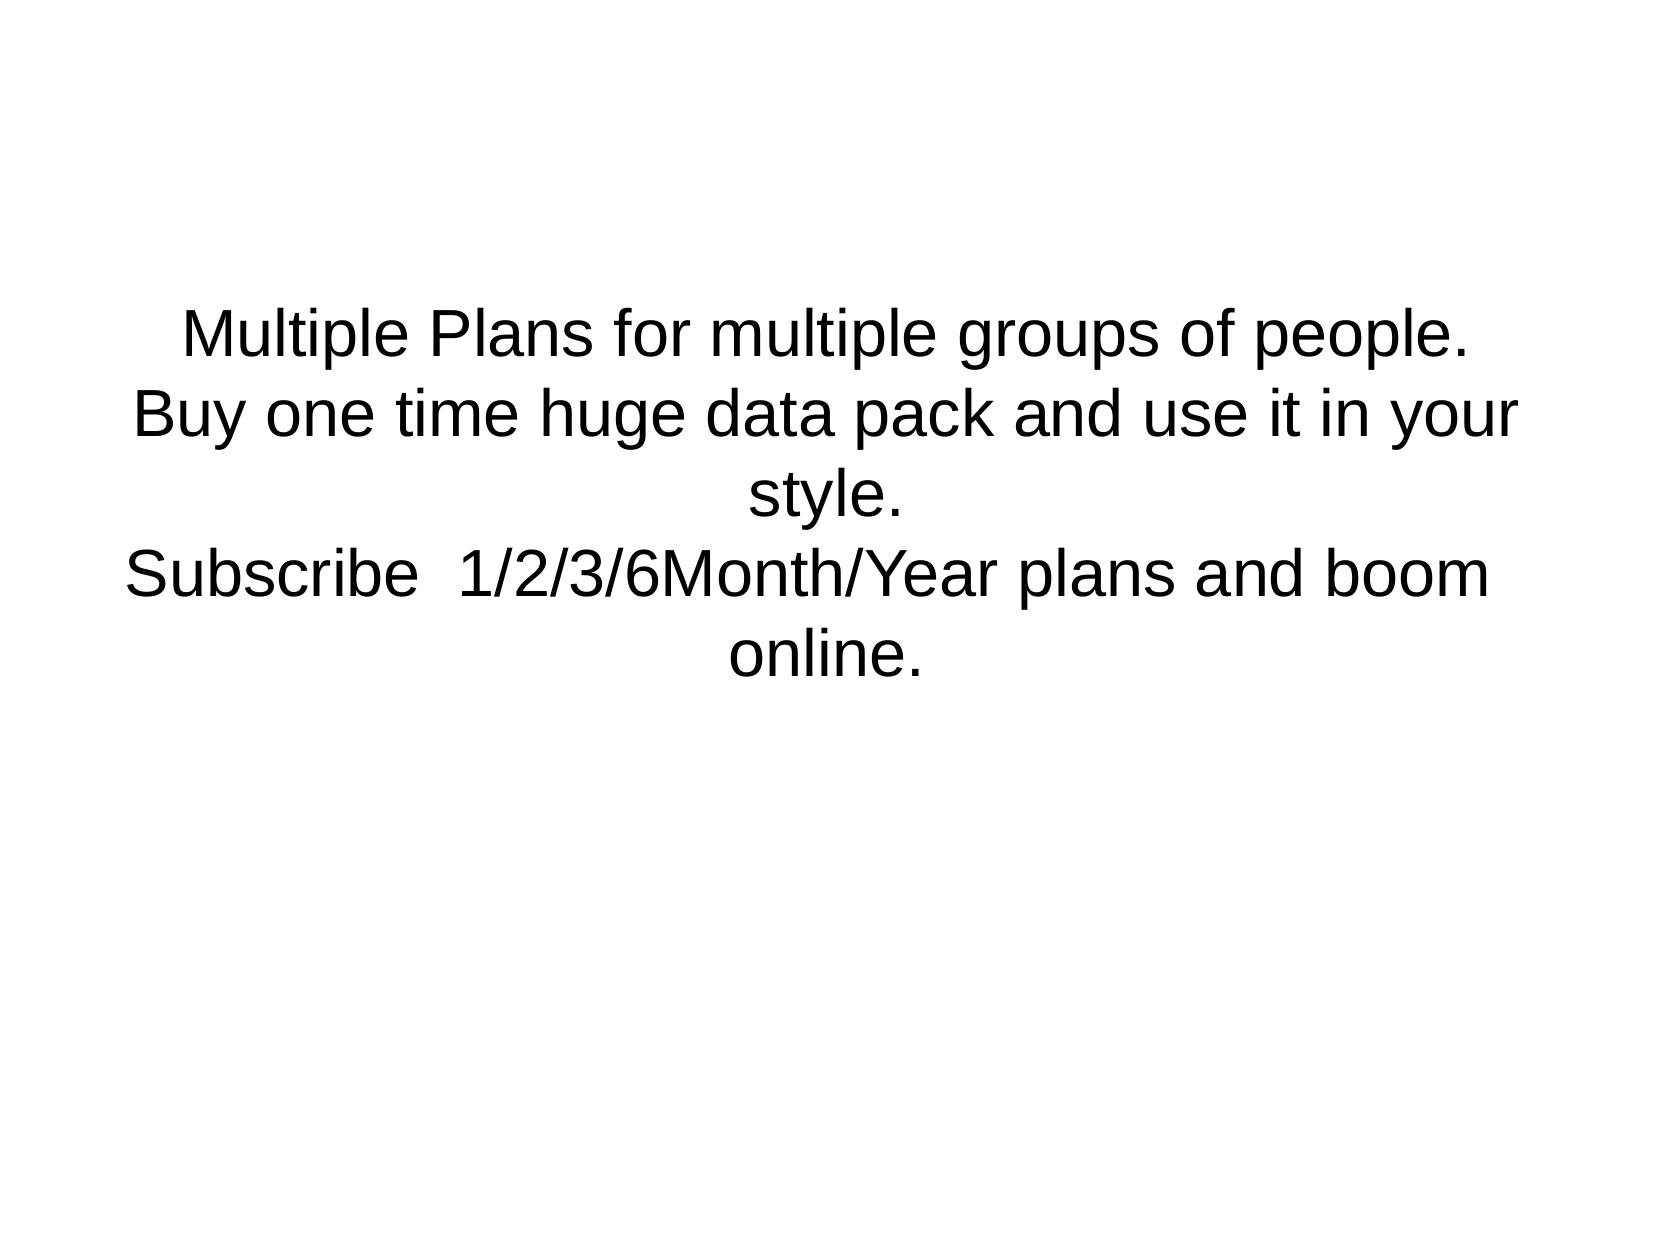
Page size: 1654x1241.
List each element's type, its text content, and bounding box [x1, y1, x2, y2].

text_box Multiple Plans for multiple groups of people. Buy one time huge data pack and use it in your style. Subscribe 1/2/3/6Month/Year plans and boom online. [82, 49, 1571, 1010]
